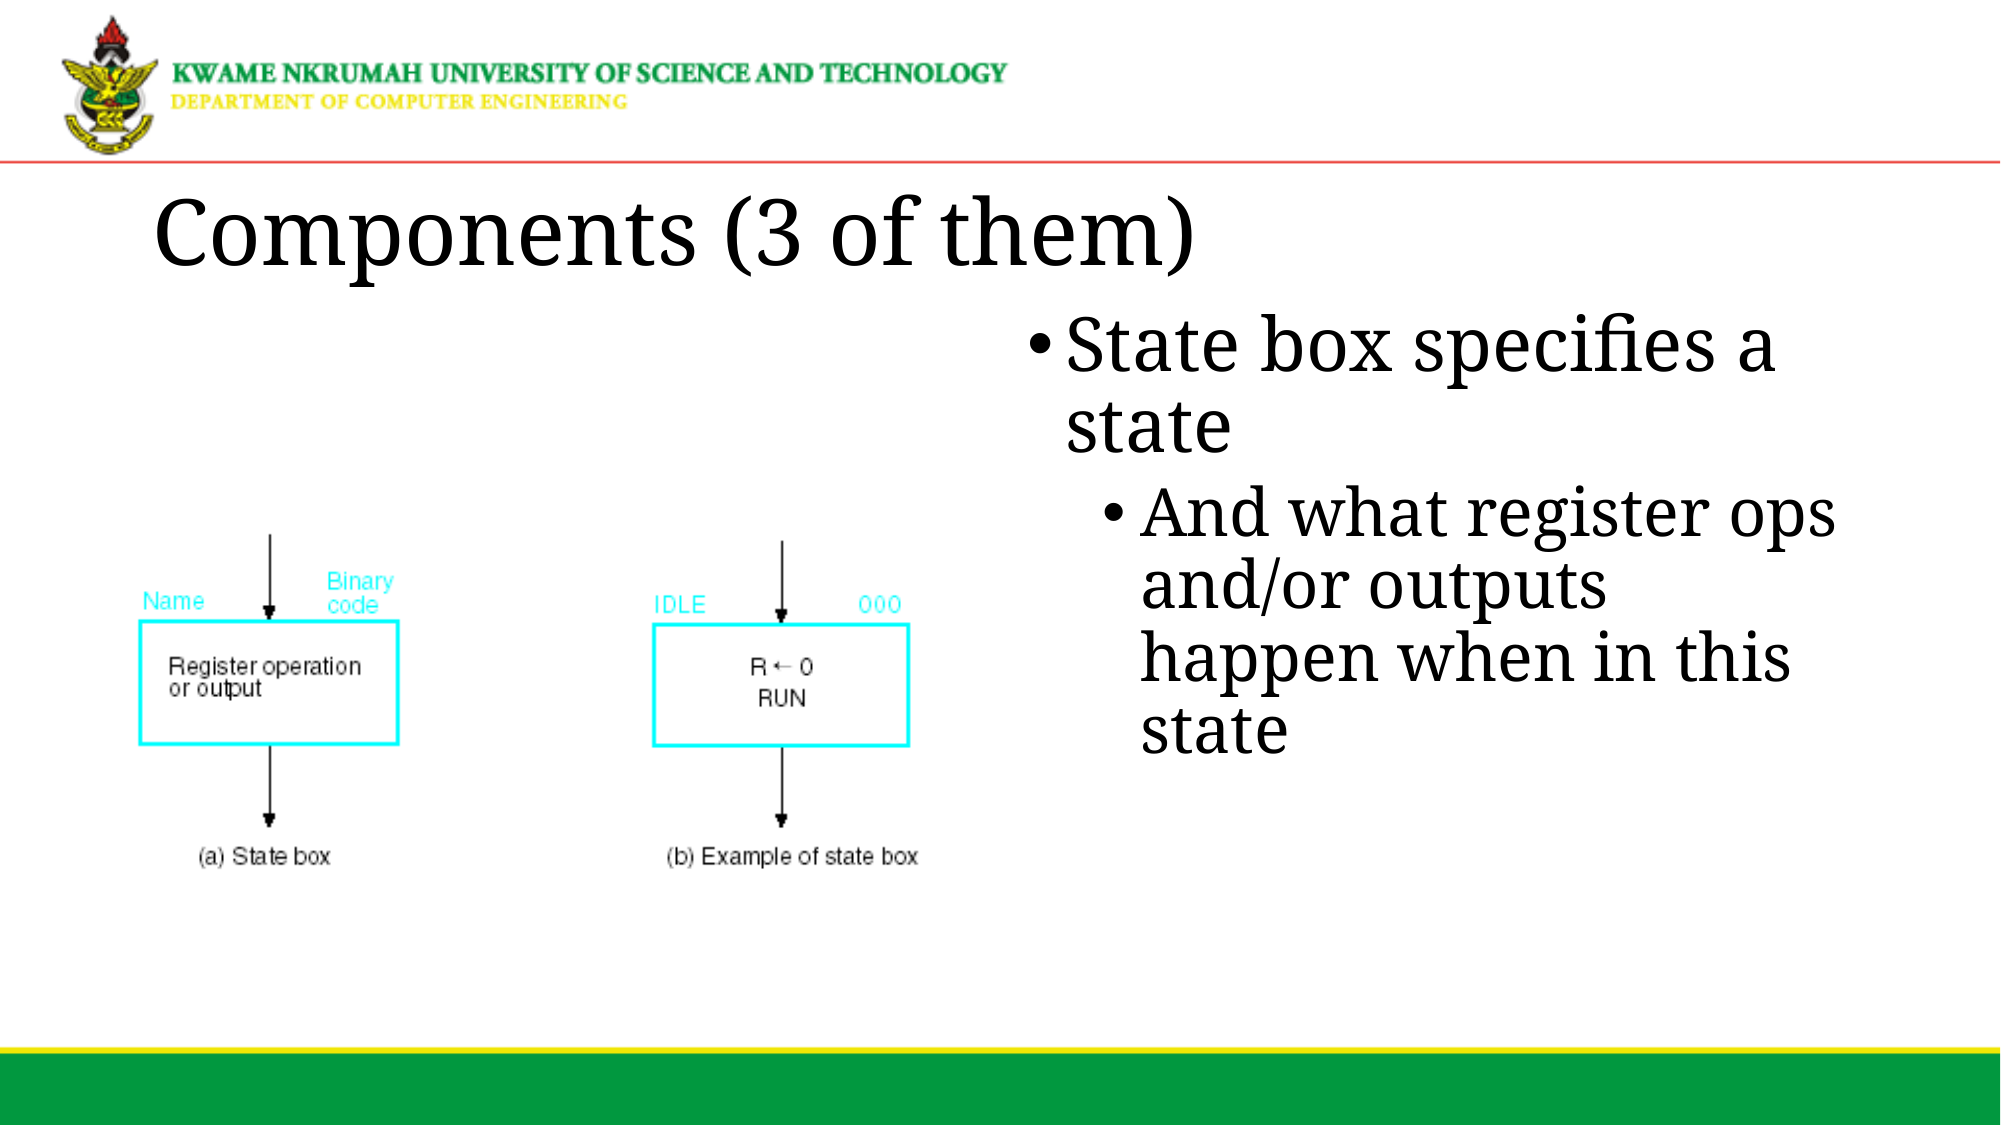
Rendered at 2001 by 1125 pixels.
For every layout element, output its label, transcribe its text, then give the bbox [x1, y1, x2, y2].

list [117, 511, 426, 885]
picture [0, 0, 2001, 1125]
title Components (3 of them) [137, 172, 1863, 300]
list State box specifies a state And what register ops and/or outputs happen when in this state [1012, 299, 1863, 1014]
